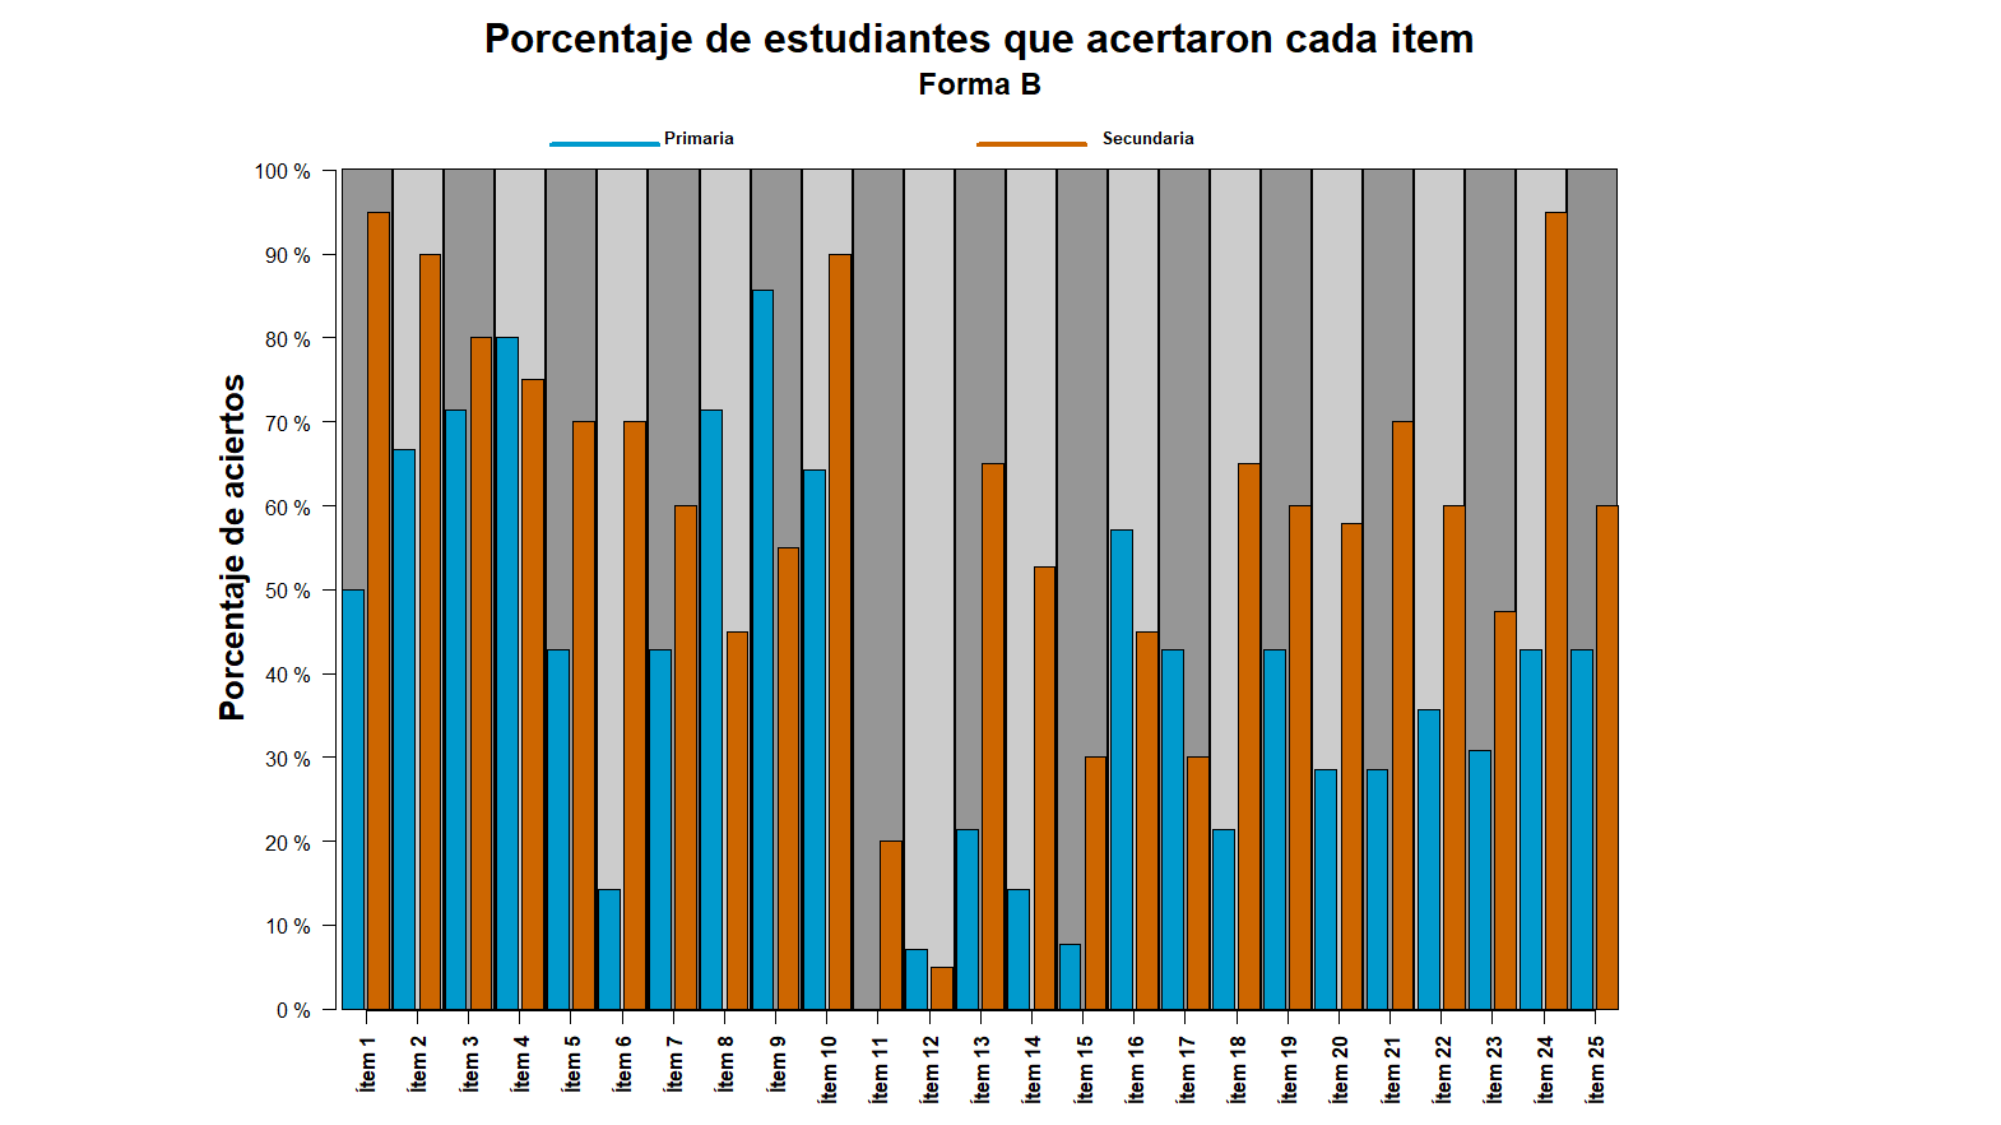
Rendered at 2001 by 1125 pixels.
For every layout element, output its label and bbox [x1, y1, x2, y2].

picture [199, 0, 1628, 1125]
